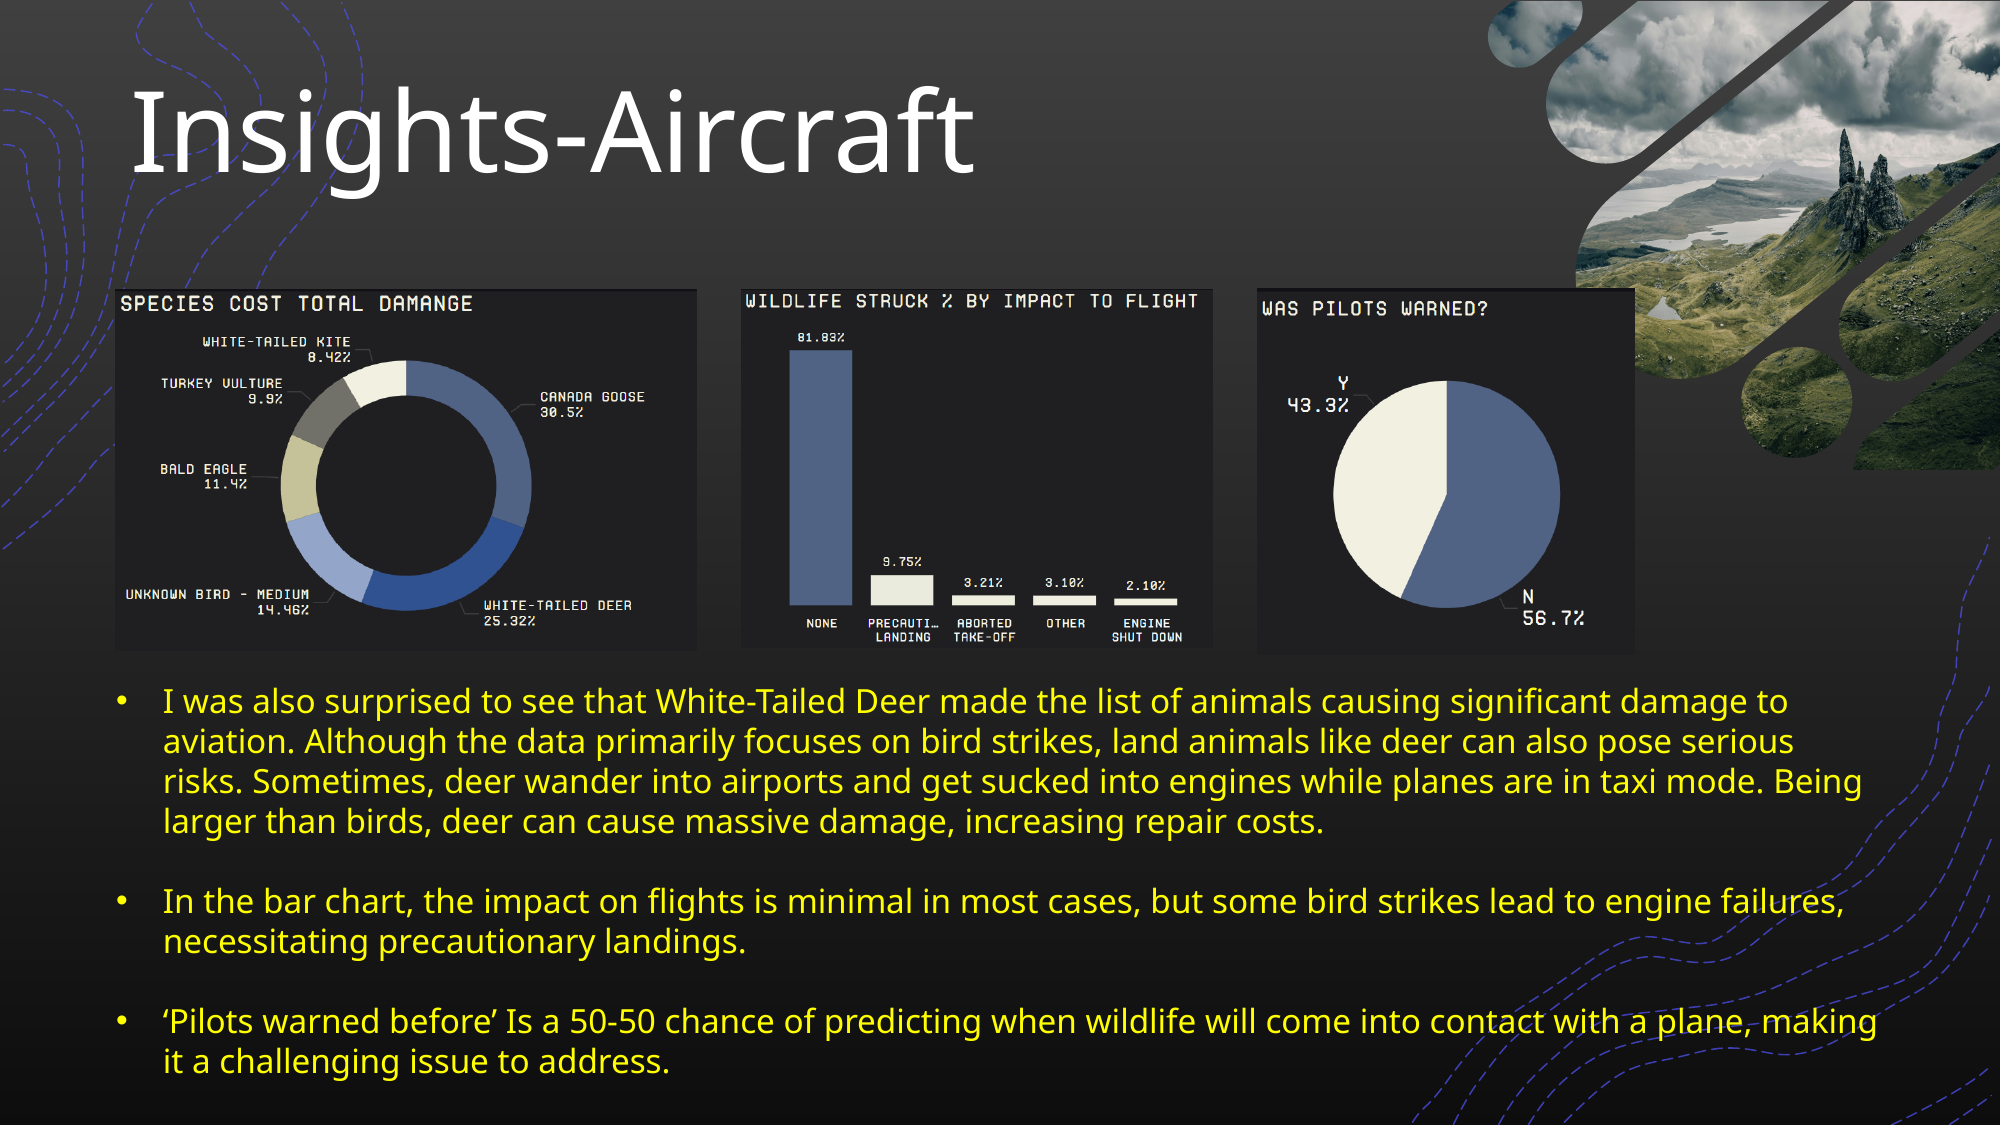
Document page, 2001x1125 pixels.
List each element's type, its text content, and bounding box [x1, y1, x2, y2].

picture [1257, 1, 2000, 655]
picture [115, 289, 697, 651]
text_box I was also surprised to see that White-Tailed Deer made the list of animals causing significant damage to aviation. Although the data primarily focuses on bird strikes, land animals like deer can also pose serious risks. Sometimes, deer wander into airports and get sucked into engines while planes are in taxi mode. Being larger than birds, deer can cause massive damage, increasing repair costs. In the bar chart, the impact on flights is minimal in most cases, but some bird strikes lead to engine failures, necessitating precautionary landings. ‘Pilots warned before’ Is a 50-50 chance of predicting when wildlife will come into contact with a plane, making it a challenging issue to address. [101, 673, 1899, 1088]
picture [741, 289, 1213, 648]
text_box Insights-Aircraft [115, 52, 1239, 203]
